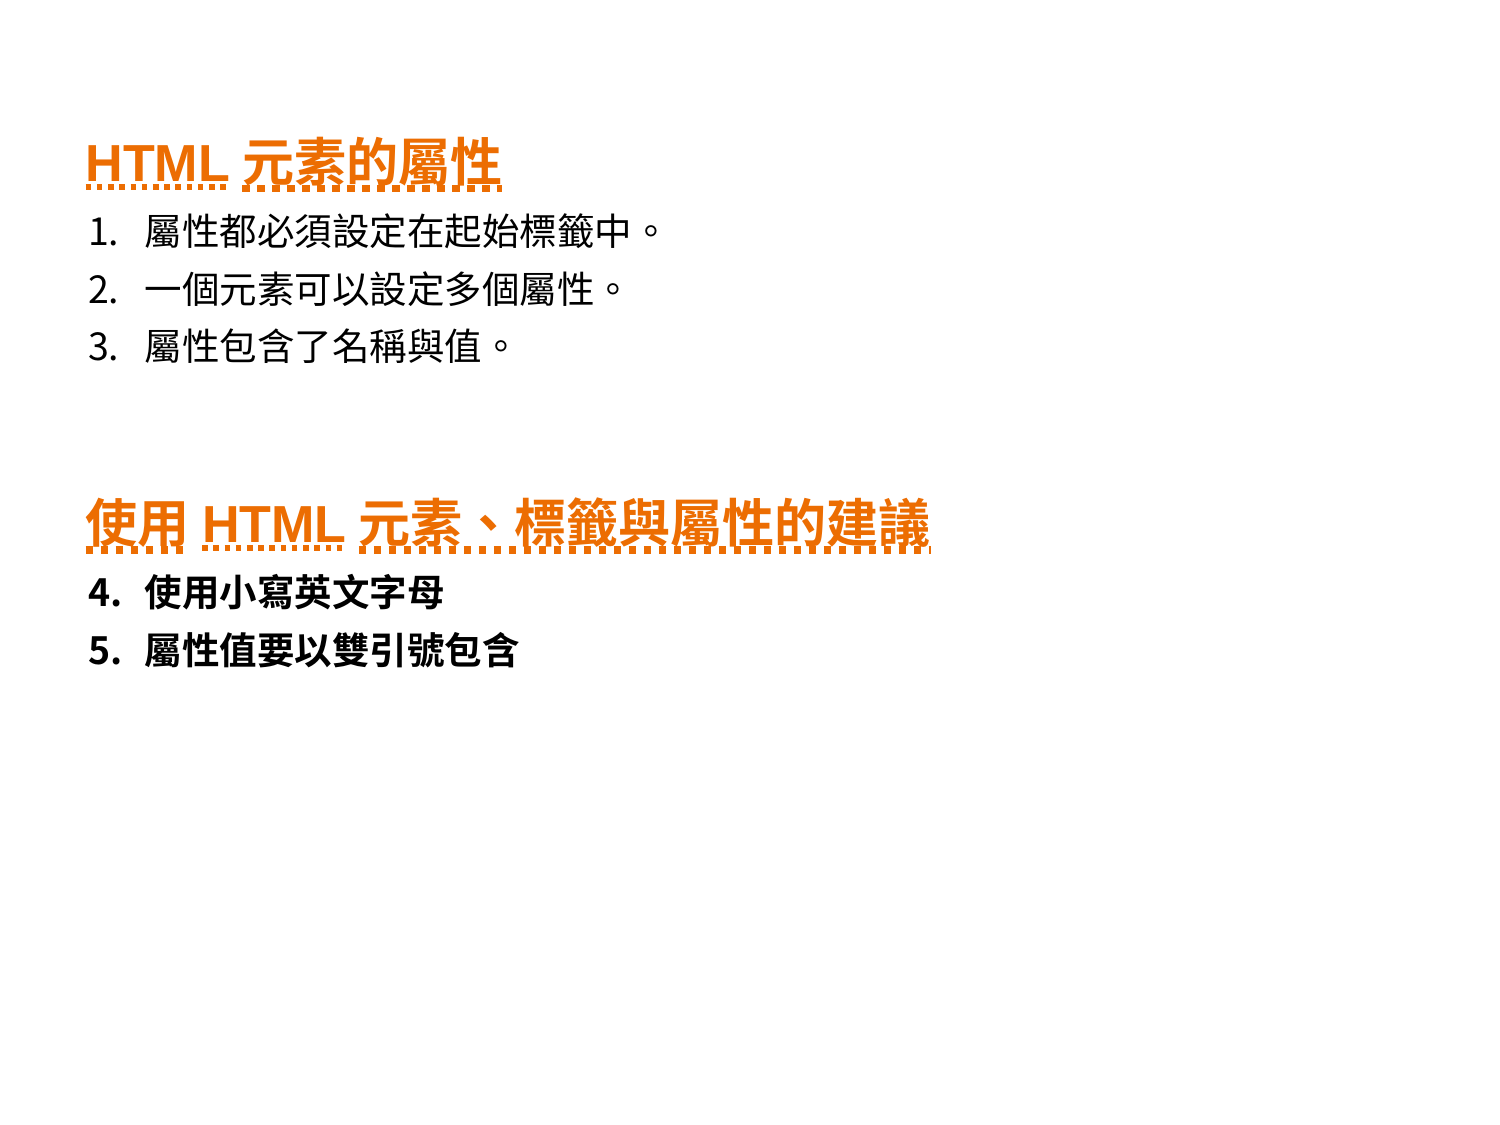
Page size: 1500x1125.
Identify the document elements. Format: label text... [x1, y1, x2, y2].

list HTML元素的屬性 屬性都必須設定在起始標籤中。 一個元素可以設定多個屬性。 屬性包含了名稱與值。 使用HTML元素、標籤與屬性的建議 使用小寫英文字母 屬性值要以雙引號包含 [70, 121, 1430, 1067]
